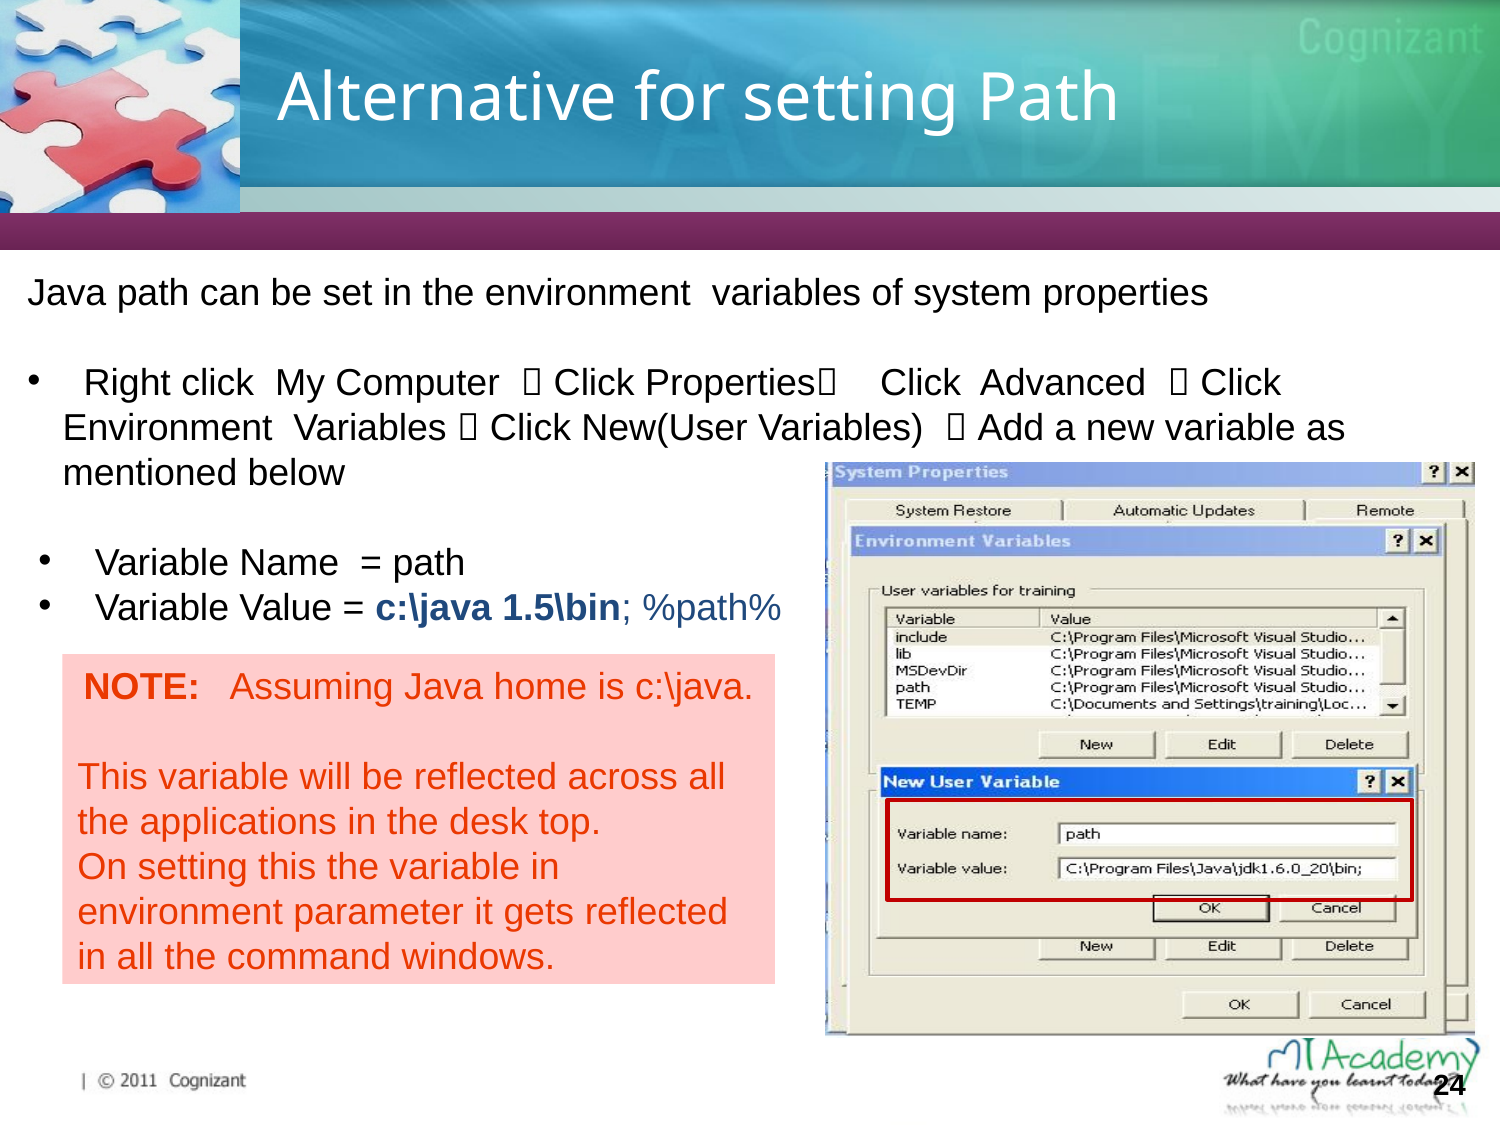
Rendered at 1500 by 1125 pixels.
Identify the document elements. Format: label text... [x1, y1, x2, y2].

picture [0, 250, 1500, 1125]
picture [0, 0, 262, 213]
slide_number 24 [1418, 1059, 1492, 1112]
text_box Java path can be set in the environment variables of system properties Right click My Computer  Click Properties Click Advanced  Click Environment Variables  Click New(User Variables)  Add a new variable as mentioned below Variable Name = path Variable Value = c:\java 1.5\bin; %path% [12, 260, 1375, 1125]
text_box NOTE: Assuming Java home is c:\java. This variable will be reflected across all the applications in the desk top. On setting this the variable in environment parameter it gets reflected in all the command windows. [62, 654, 775, 984]
title Alternative for setting Path [262, 0, 1500, 188]
